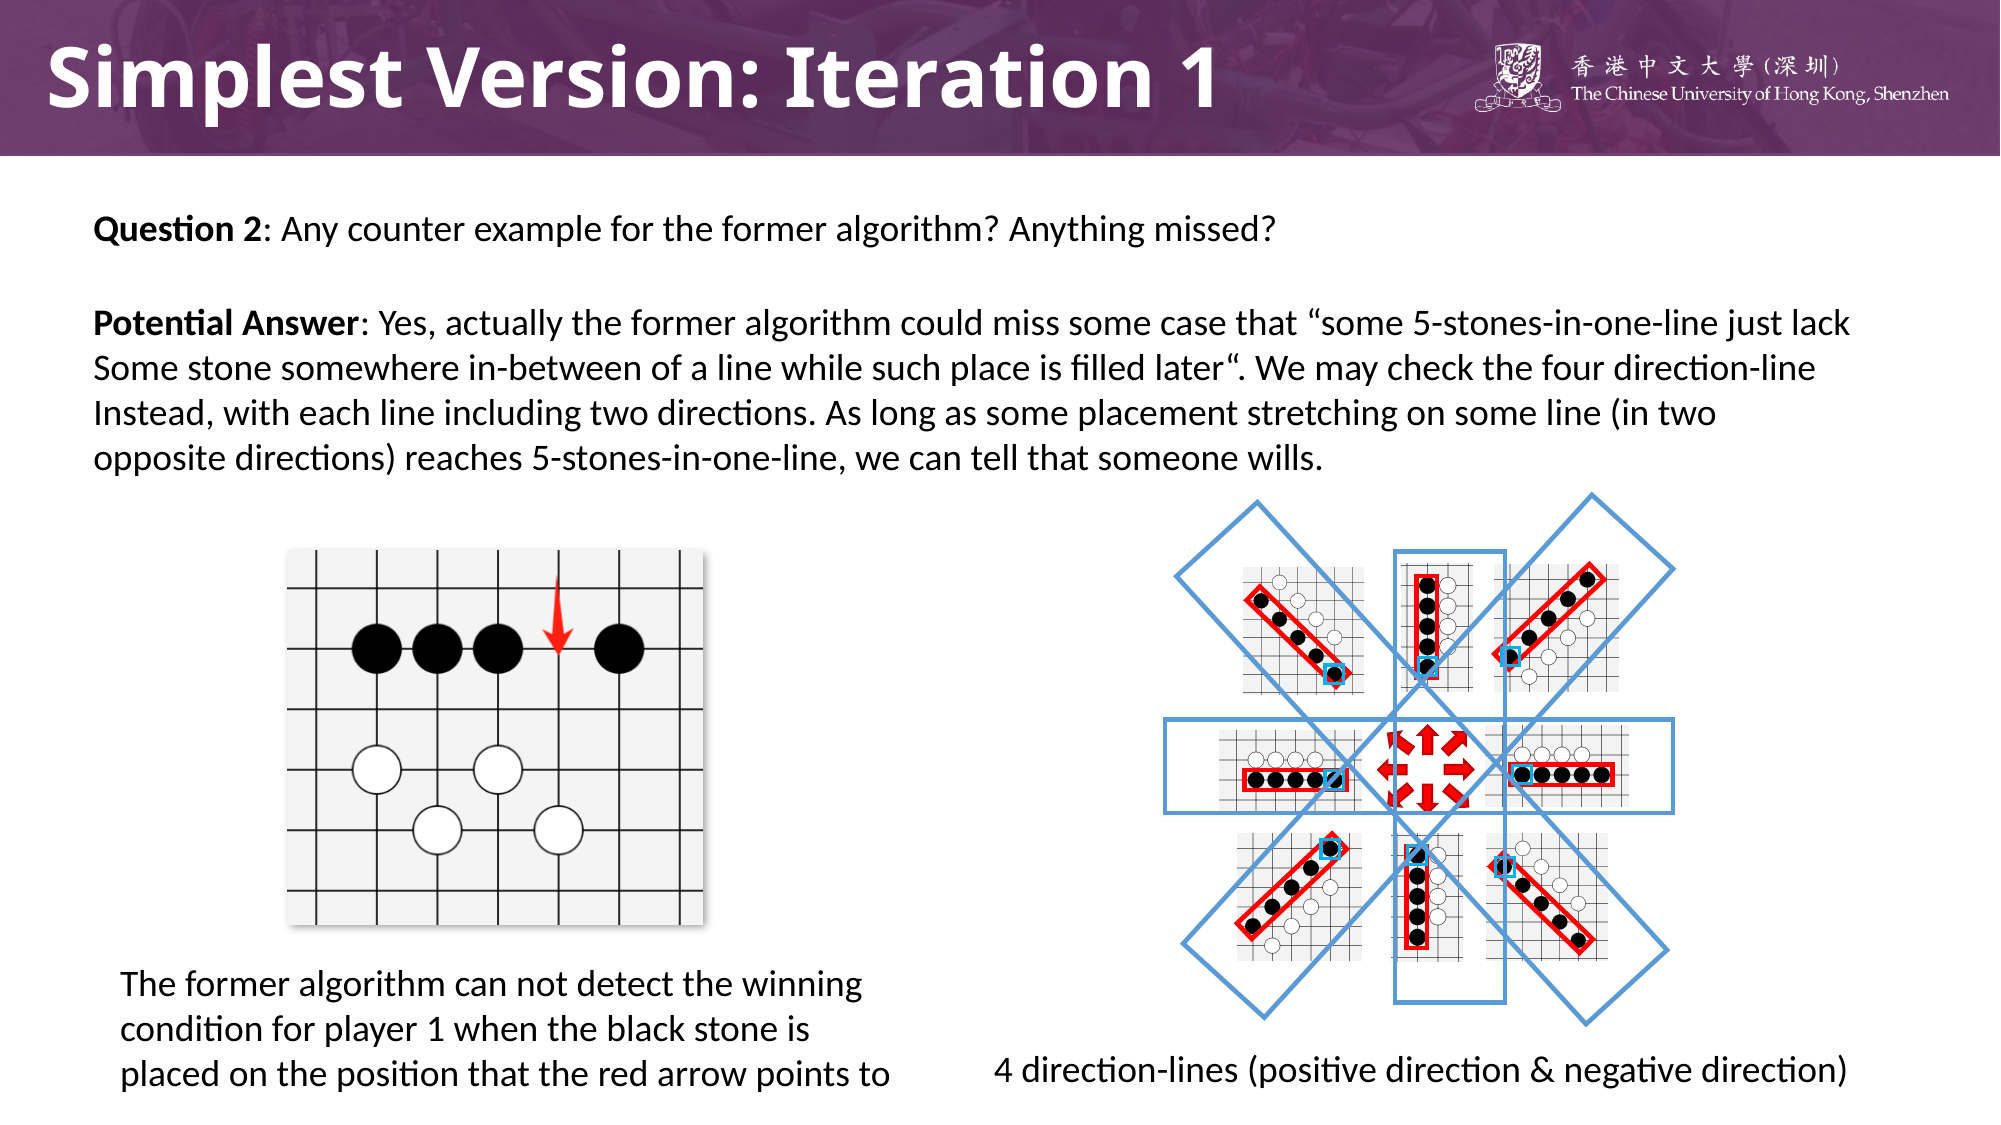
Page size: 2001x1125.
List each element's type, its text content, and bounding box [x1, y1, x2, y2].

text_box Question 2: Any counter example for the former algorithm? Anything missed? [78, 196, 1839, 256]
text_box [1165, 452, 1674, 1067]
picture [287, 550, 703, 925]
text_box 4 direction-lines (positive direction & negative direction) [979, 1037, 1865, 1098]
picture [1430, 13, 1994, 141]
text_box Potential Answer: Yes, actually the former algorithm could miss some case that “some 5-stones-in-one-line just lack Some stone somewhere in-between of a line while such place is filled later“. We may check the four direction-line Instead, with each line including two directions. As long as some placement stretching on some line (in two opposite directions) reaches 5-stones-in-one-line, we can tell that someone wills. [78, 290, 1875, 486]
text_box The former algorithm can not detect the winning condition for player 1 when the black stone is placed on the position that the red arrow points to [105, 951, 907, 1101]
title Simplest Version: Iteration 1 [31, 11, 1325, 149]
